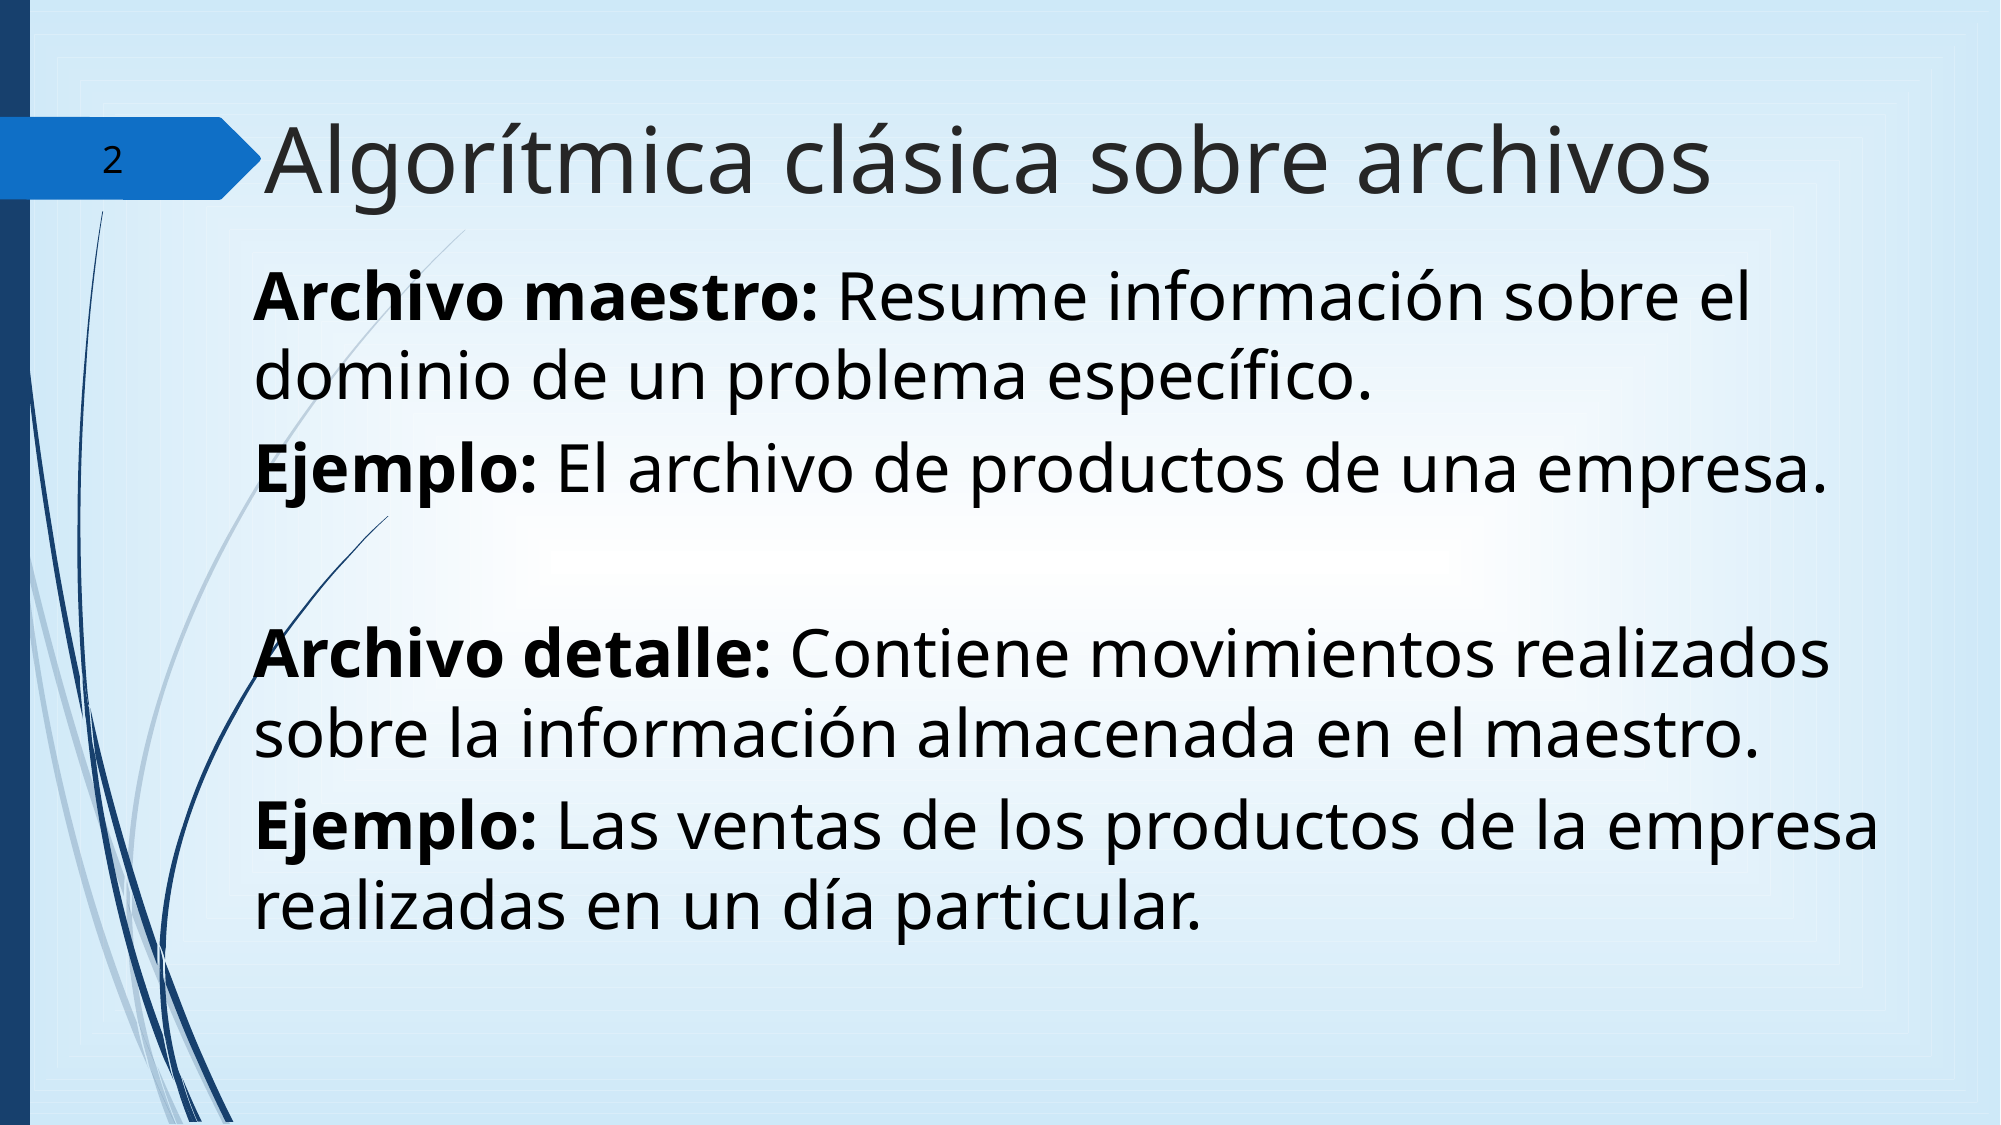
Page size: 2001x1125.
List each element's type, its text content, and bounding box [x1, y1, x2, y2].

text_box Archivo maestro: Resume información sobre el dominio de un problema específico. Ejemplo: El archivo de productos de una empresa. Archivo detalle: Contiene movimientos realizados sobre la información almacenada en el maestro. Ejemplo: Las ventas de los productos de la empresa realizadas en un día particular. [238, 246, 1962, 1030]
text_box 2 [87, 129, 216, 189]
text_box Algorítmica clásica sobre archivos [249, 100, 1892, 246]
